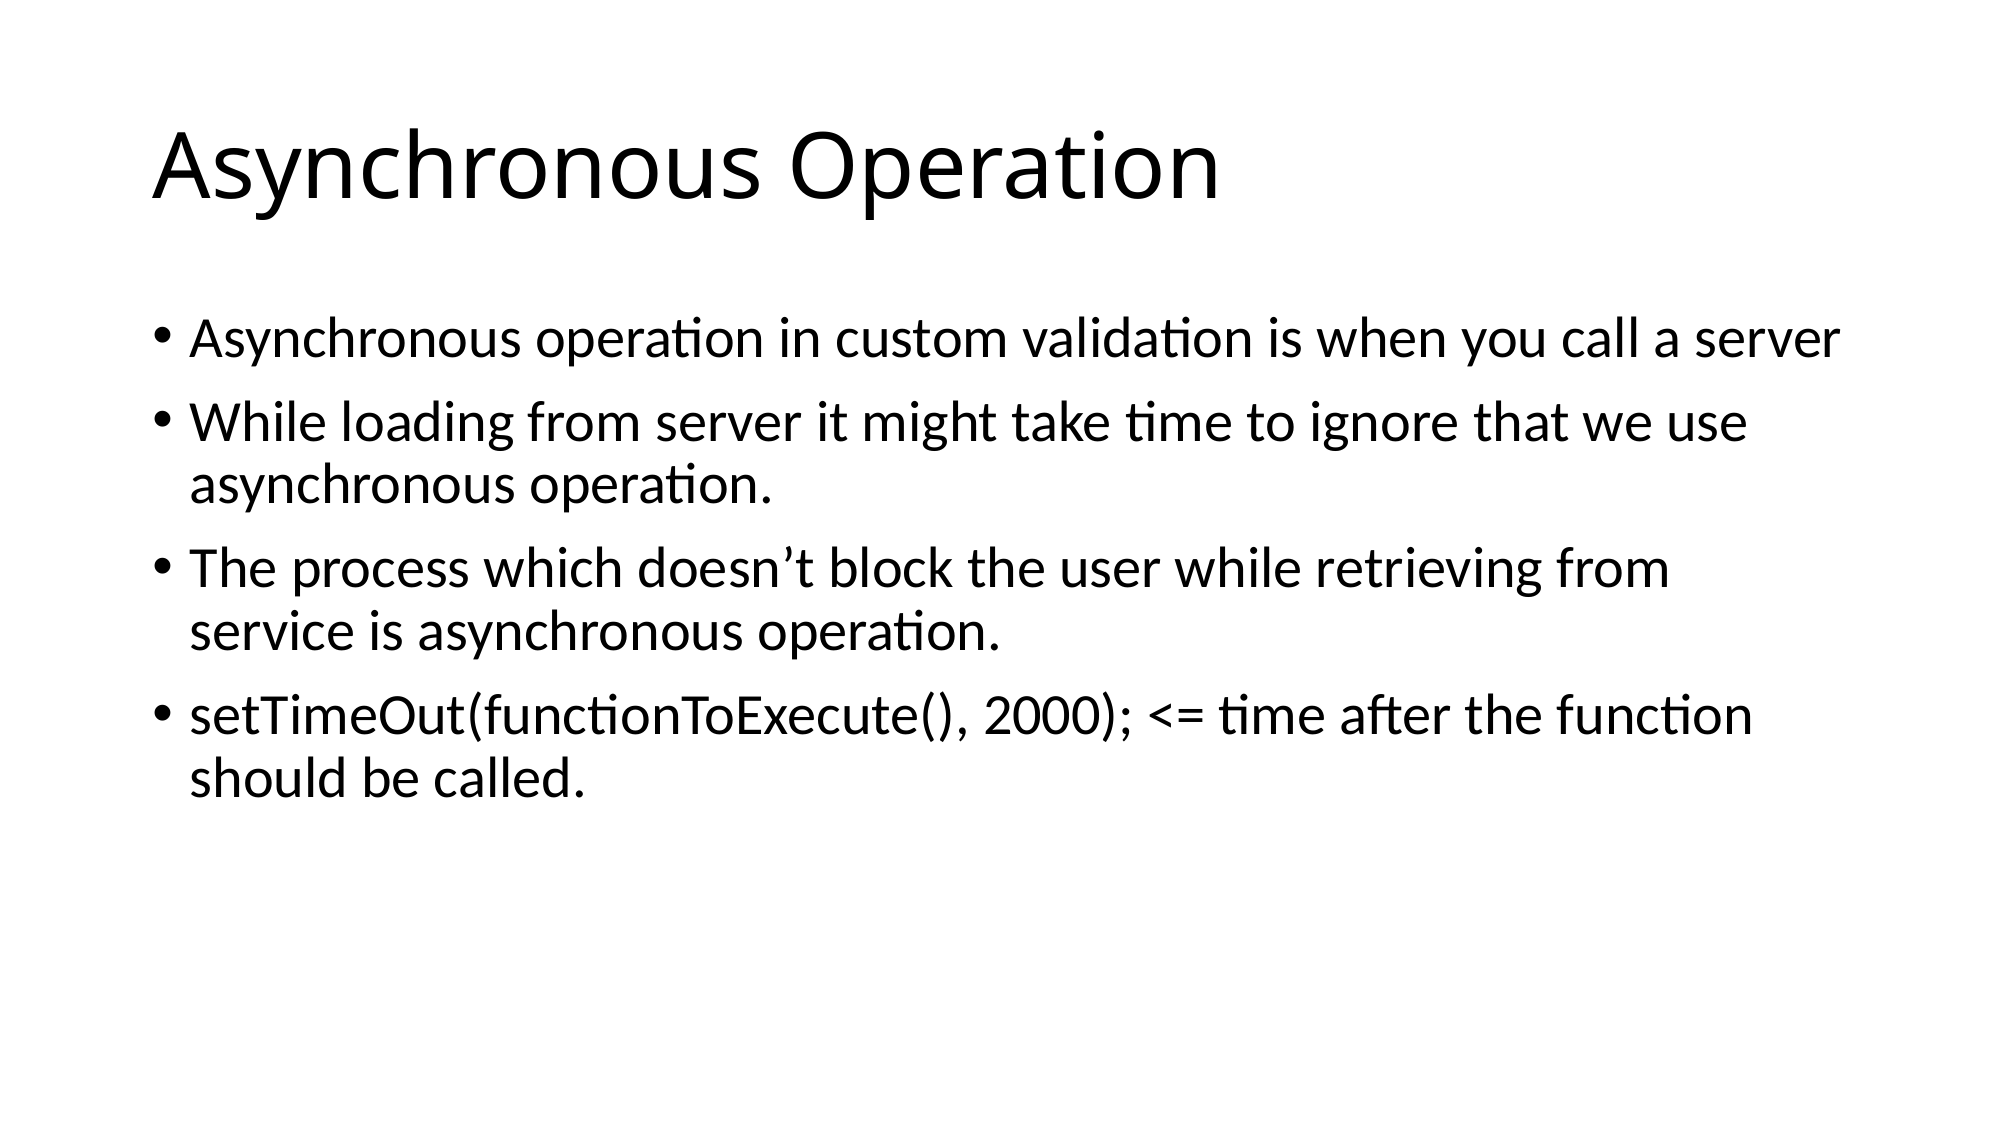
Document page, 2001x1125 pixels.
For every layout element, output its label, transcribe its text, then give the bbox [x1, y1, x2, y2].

title Asynchronous Operation [137, 59, 1863, 278]
list Asynchronous operation in custom validation is when you call a server While loading from server it might take time to ignore that we use asynchronous operation. The process which doesn’t block the user while retrieving from service is asynchronous operation. setTimeOut(functionToExecute(), 2000); <= time after the function should be called. [137, 299, 1863, 1014]
